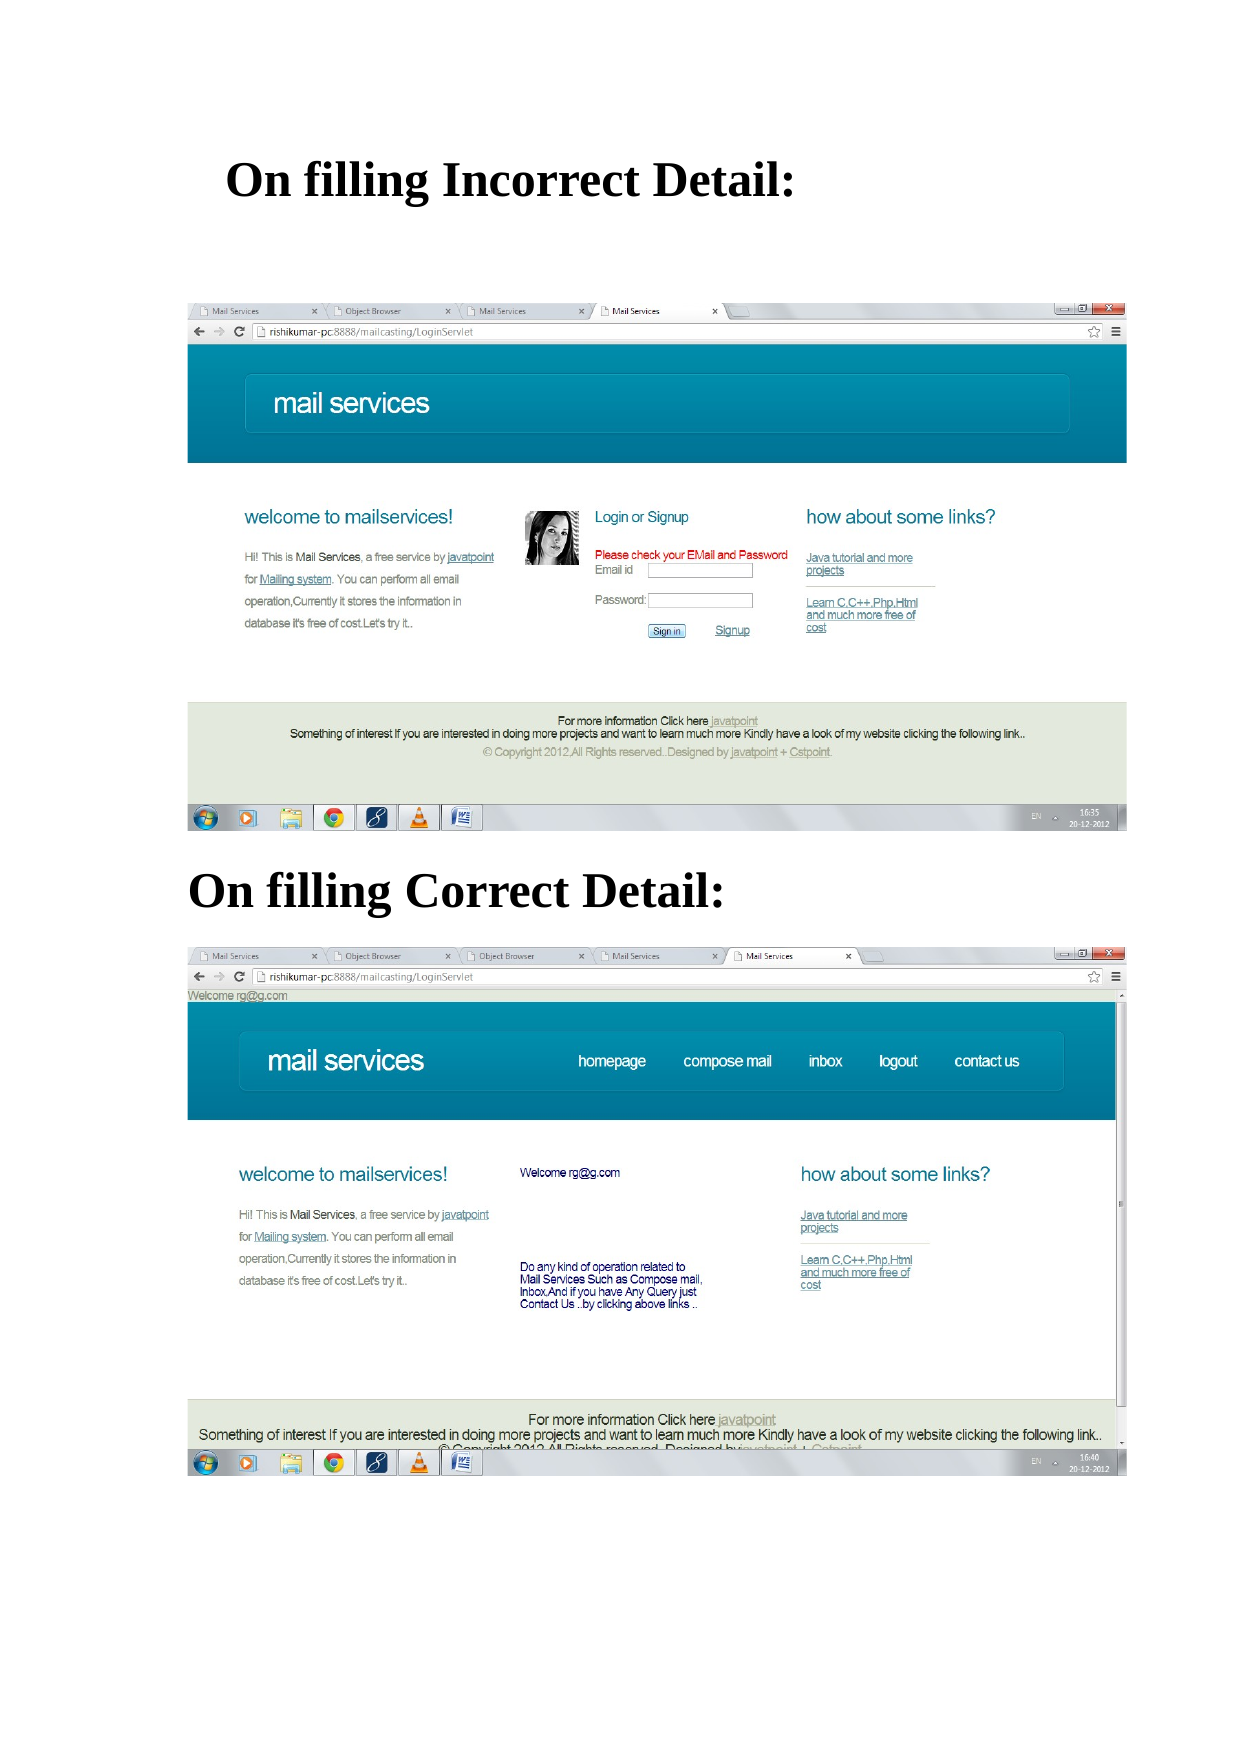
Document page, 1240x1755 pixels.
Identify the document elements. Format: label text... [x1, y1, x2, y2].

text_box [187, 303, 1127, 831]
text_box On filling Incorrect Detail: [222, 144, 801, 207]
text_box [187, 947, 1127, 1476]
text_box On filling Correct Detail: [185, 855, 730, 918]
